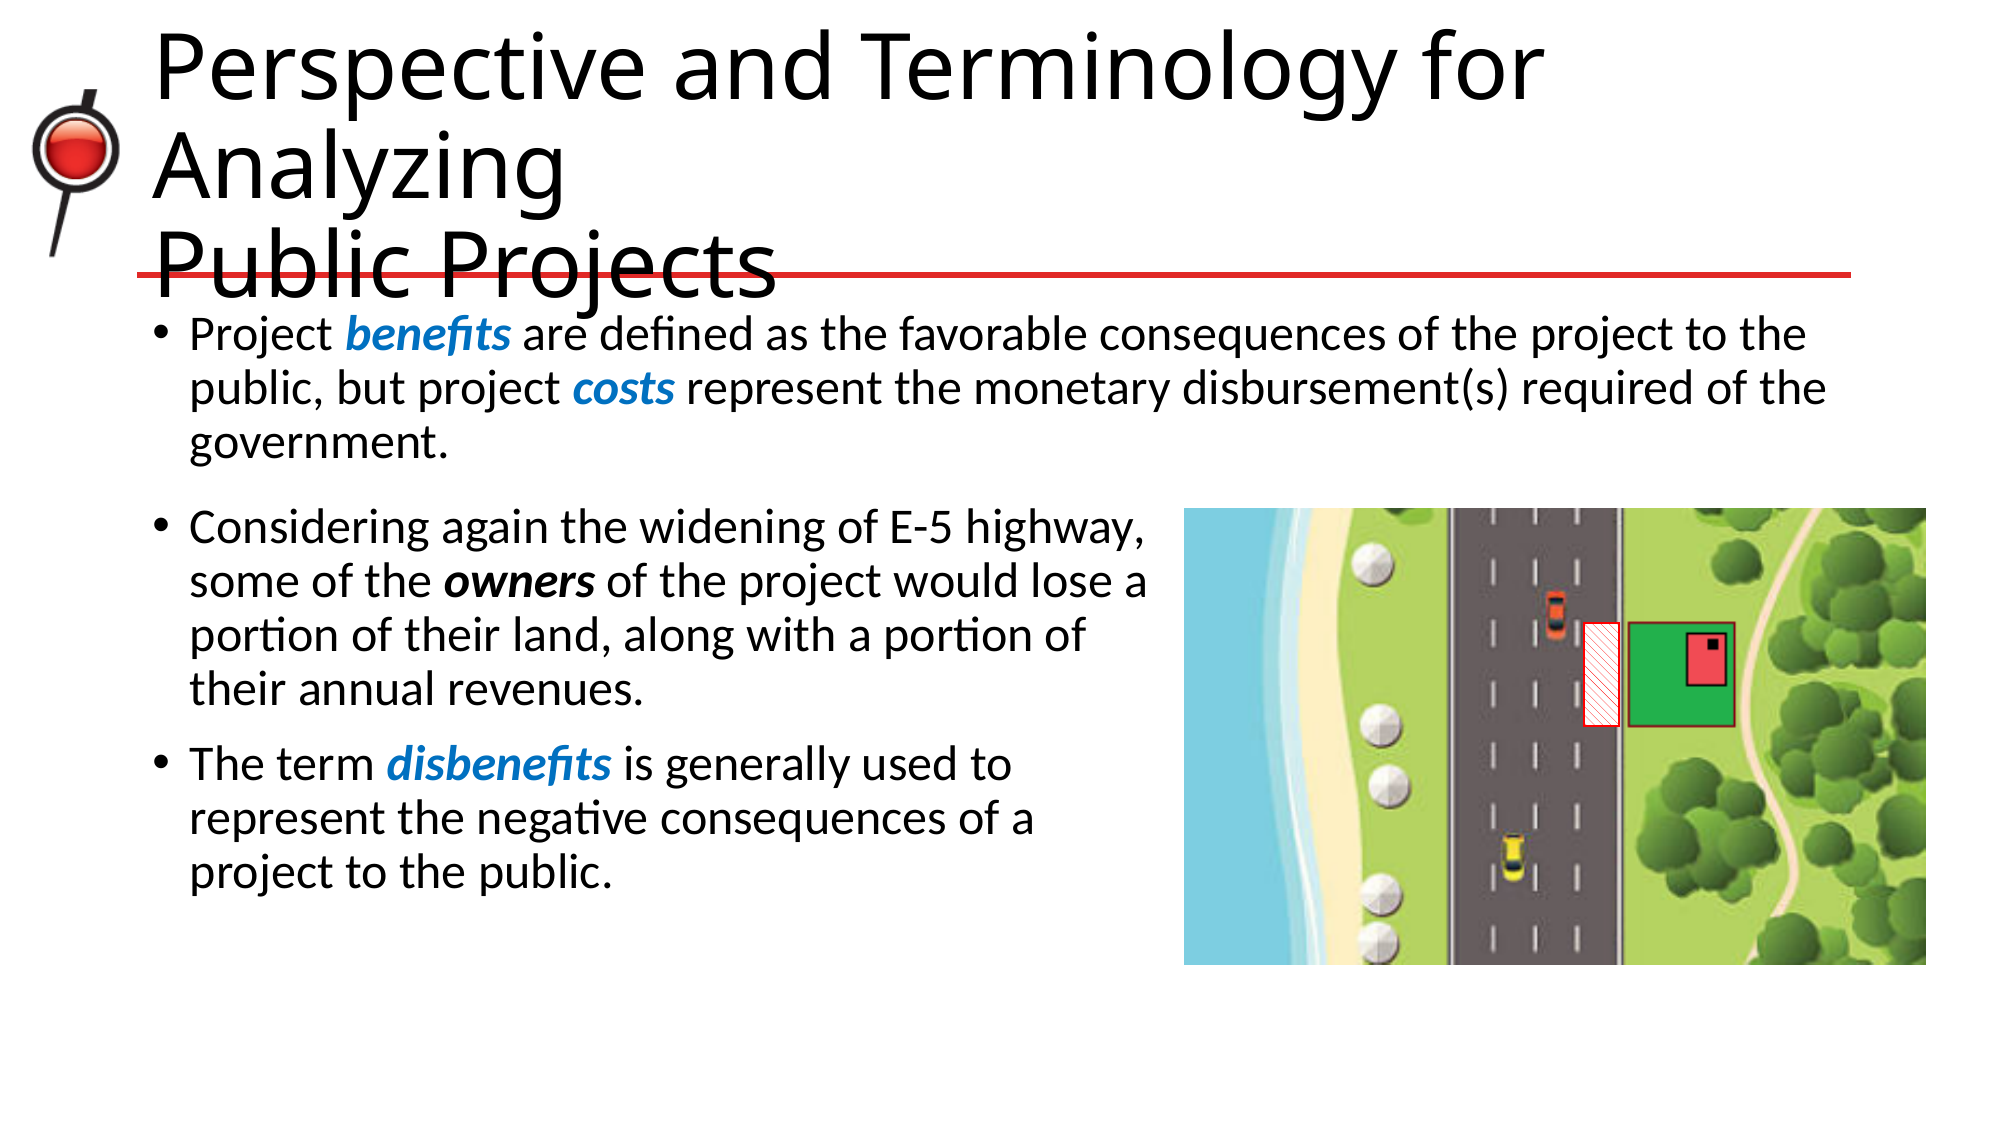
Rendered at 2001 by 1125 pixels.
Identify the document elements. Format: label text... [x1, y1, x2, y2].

list Project benefits are defined as the favorable consequences of the project to the public, but project costs represent the monetary disbursement(s) required of the government. [137, 299, 1863, 771]
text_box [1184, 508, 1925, 965]
picture [9, 69, 137, 268]
text_box Considering again the widening of E-5 highway, some of the owners of the project would lose a portion of their land, along with a portion of their annual revenues. The term disbenefits is generally used to represent the negative consequences of a project to the public. [137, 493, 1167, 965]
title Perspective and Terminology for Analyzing Public Projects [137, 59, 1863, 278]
